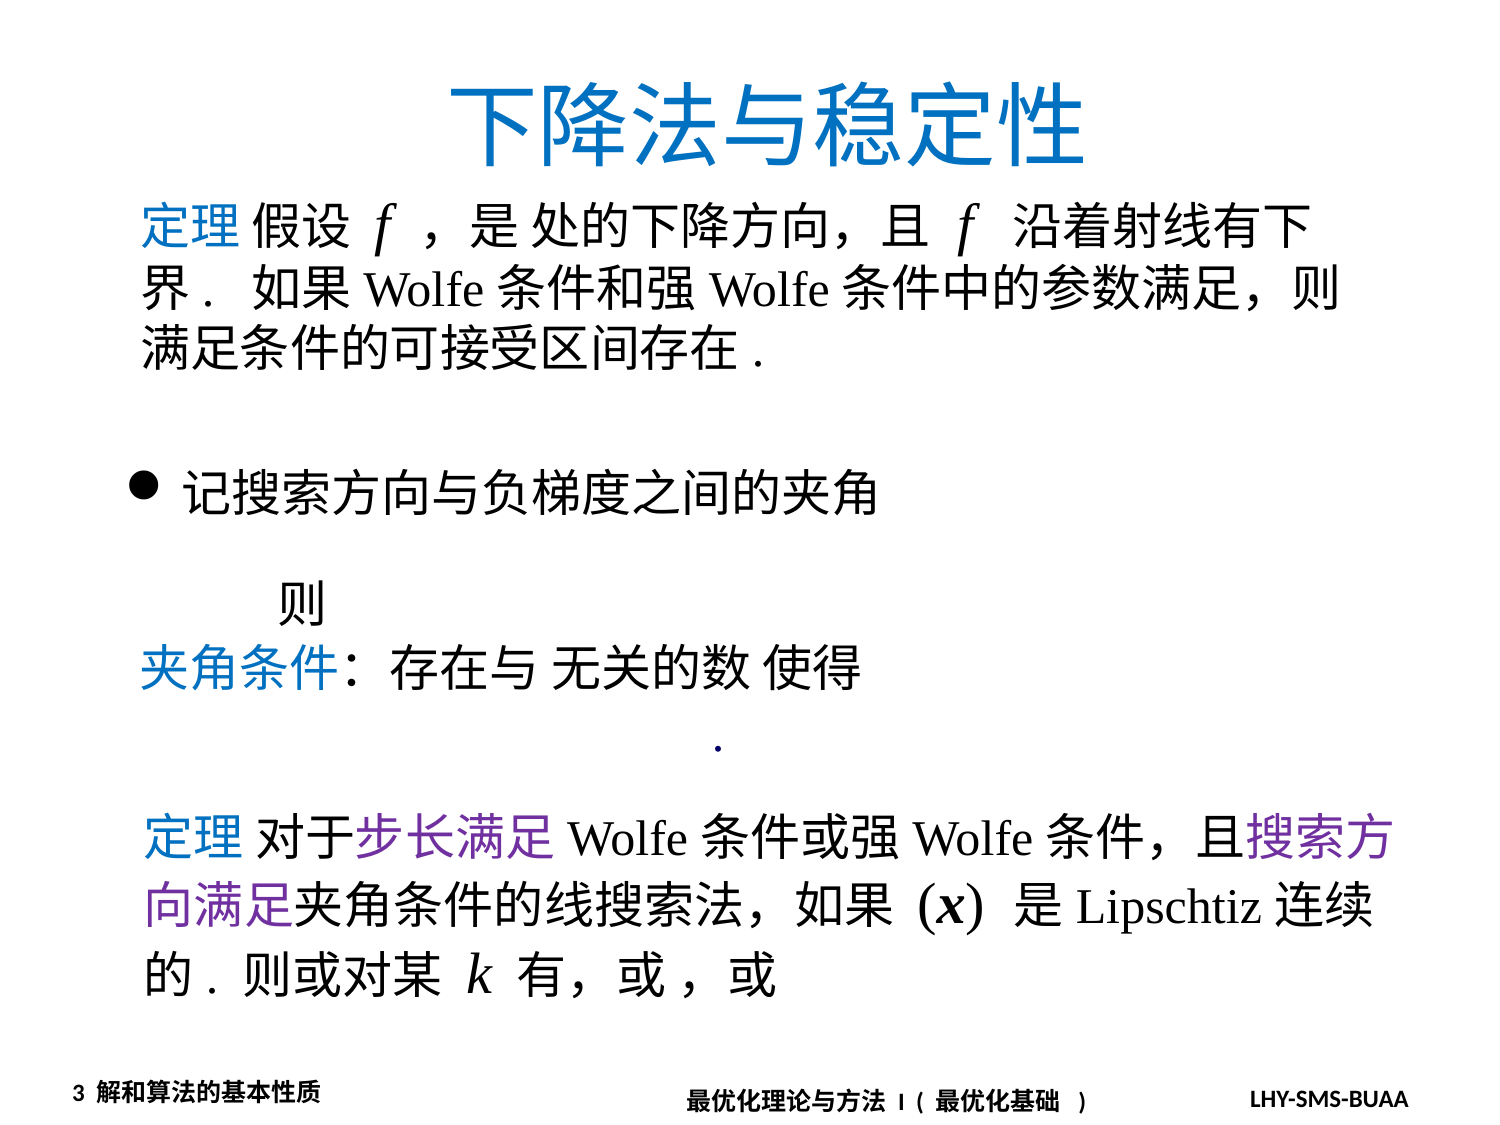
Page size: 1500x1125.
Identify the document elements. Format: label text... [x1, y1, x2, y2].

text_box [110, 453, 1410, 640]
text_box 下降法与稳定性 [134, 64, 1400, 186]
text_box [124, 628, 1444, 776]
